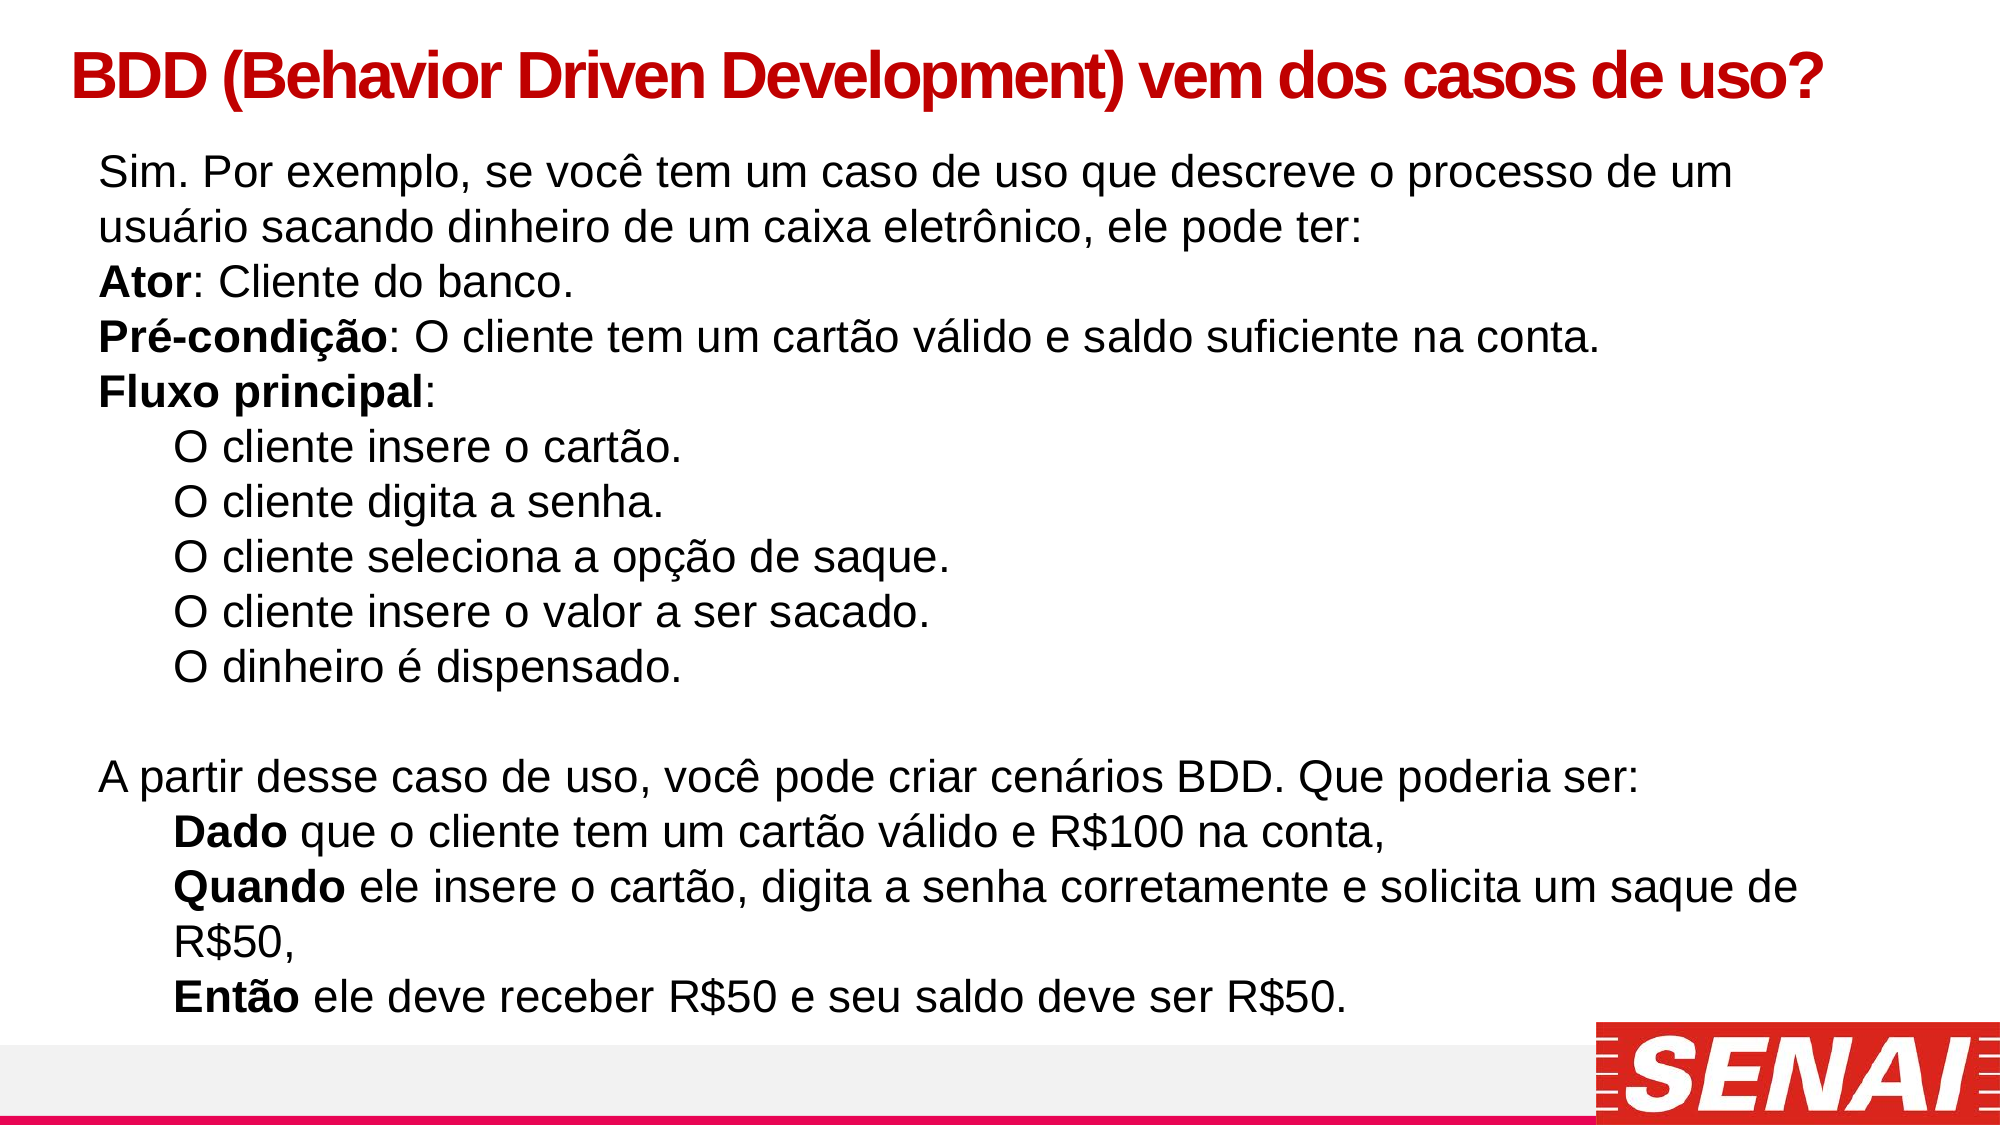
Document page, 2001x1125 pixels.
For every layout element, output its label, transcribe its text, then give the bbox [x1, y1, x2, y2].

text_box Sim. Por exemplo, se você tem um caso de uso que descreve o processo de um usuário sacando dinheiro de um caixa eletrônico, ele pode ter: Ator: Cliente do banco. Pré-condição: O cliente tem um cartão válido e saldo suficiente na conta. Fluxo principal: O cliente insere o cartão. O cliente digita a senha. O cliente seleciona a opção de saque. O cliente insere o valor a ser sacado. O dinheiro é dispensado. A partir desse caso de uso, você pode criar cenários BDD. Que poderia ser: Dado que o cliente tem um cartão válido e R$100 na conta, Quando ele insere o cartão, digita a senha corretamente e solicita um saque de R$50, Então ele deve receber R$50 e seu saldo deve ser R$50. [83, 134, 1884, 1085]
text_box BDD (Behavior Driven Development) vem dos casos de uso? [70, 41, 1930, 113]
picture [1596, 1022, 2000, 1125]
